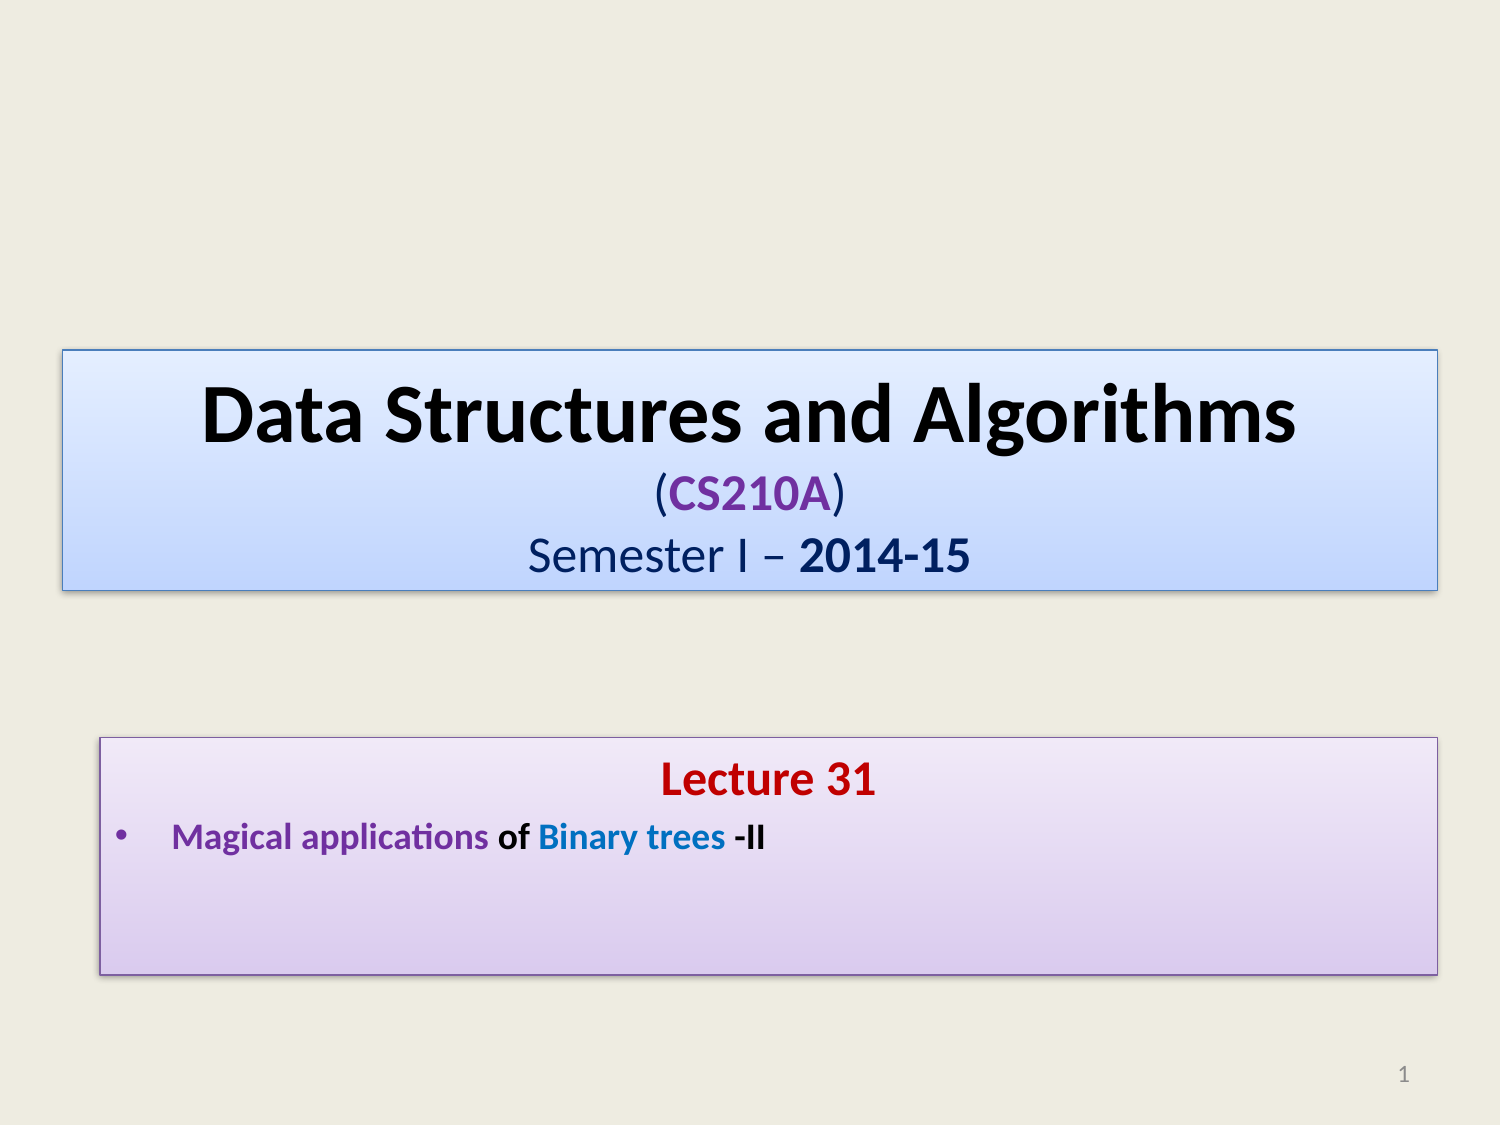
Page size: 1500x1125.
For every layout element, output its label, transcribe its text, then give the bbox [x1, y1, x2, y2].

slide_number 1 [1074, 1042, 1425, 1103]
subtitle Lecture 31 Magical applications of Binary trees -II [99, 737, 1438, 976]
title Data Structures and Algorithms (CS210A) Semester I – 2014-15 [62, 349, 1438, 591]
